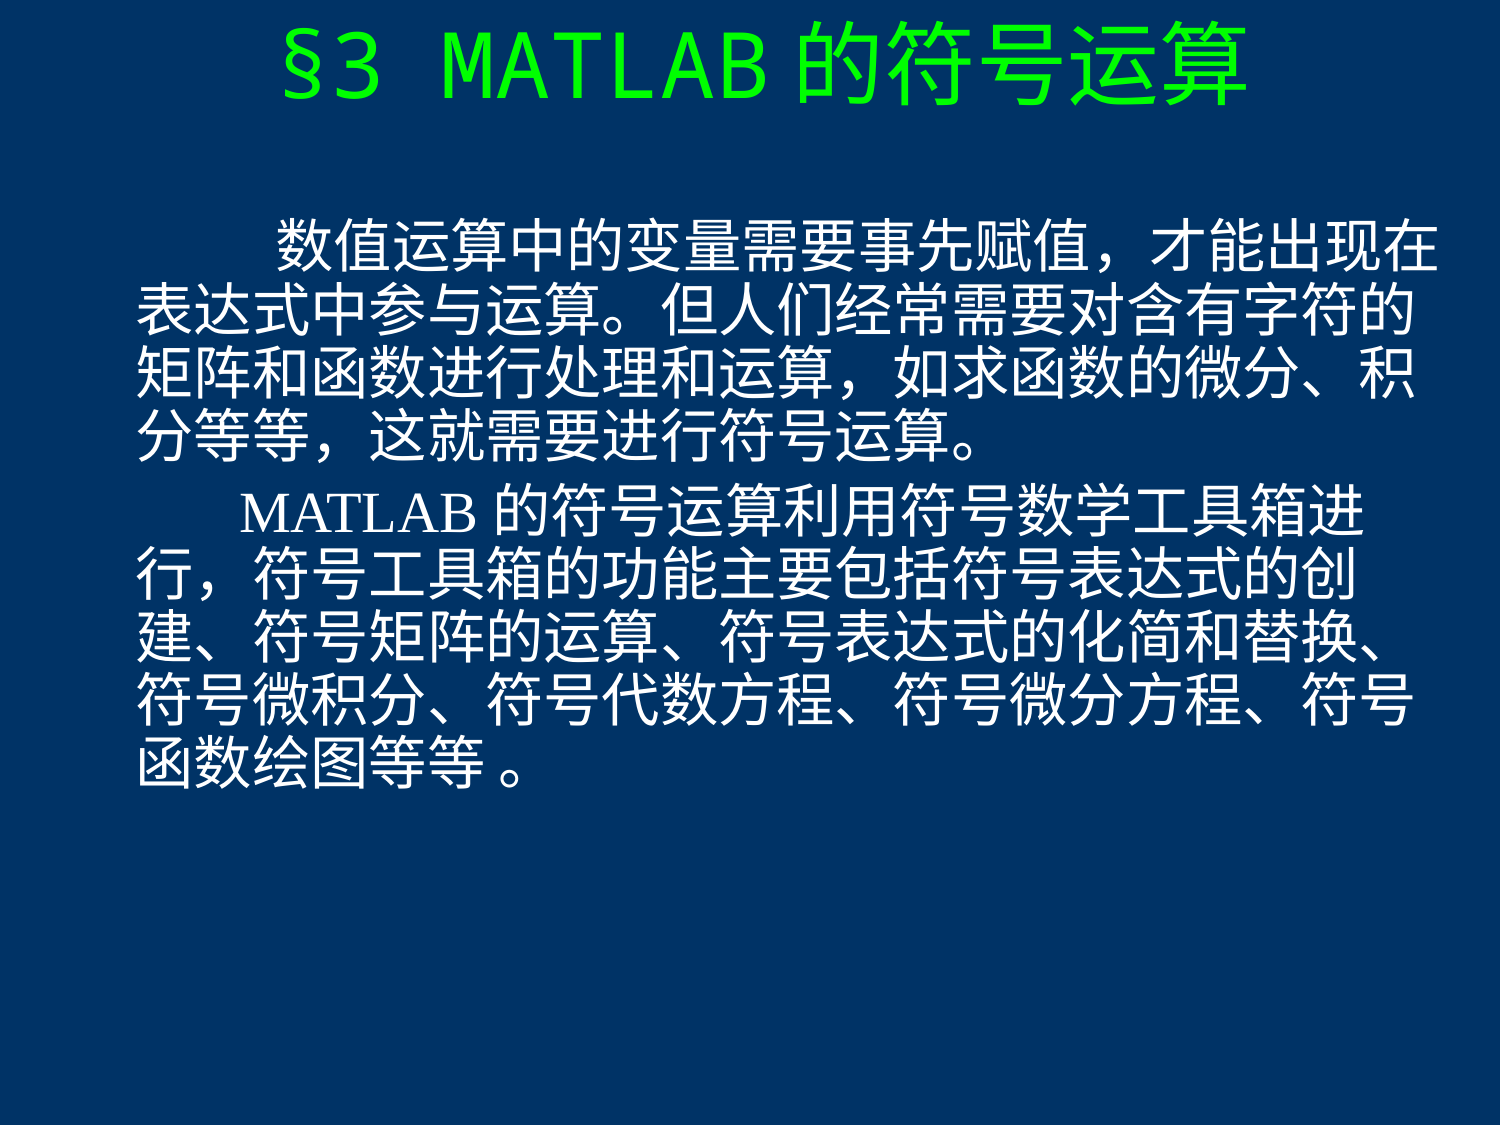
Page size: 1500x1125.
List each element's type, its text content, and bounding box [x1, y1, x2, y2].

title §3 MATLAB的符号运算 [44, 0, 1483, 138]
list 数值运算中的变量需要事先赋值，才能出现在表达式中参与运算。但人们经常需要对含有字符的矩阵和函数进行处理和运算，如求函数的微分、积分等等，这就需要进行符号运算。 MATLAB的符号运算利用符号数学工具箱进行，符号工具箱的功能主要包括符号表达式的创建、符号矩阵的运算、符号表达式的化简和替换、符号微积分、符号代数方程、符号微分方程、符号函数绘图等等 。 [64, 202, 1459, 965]
